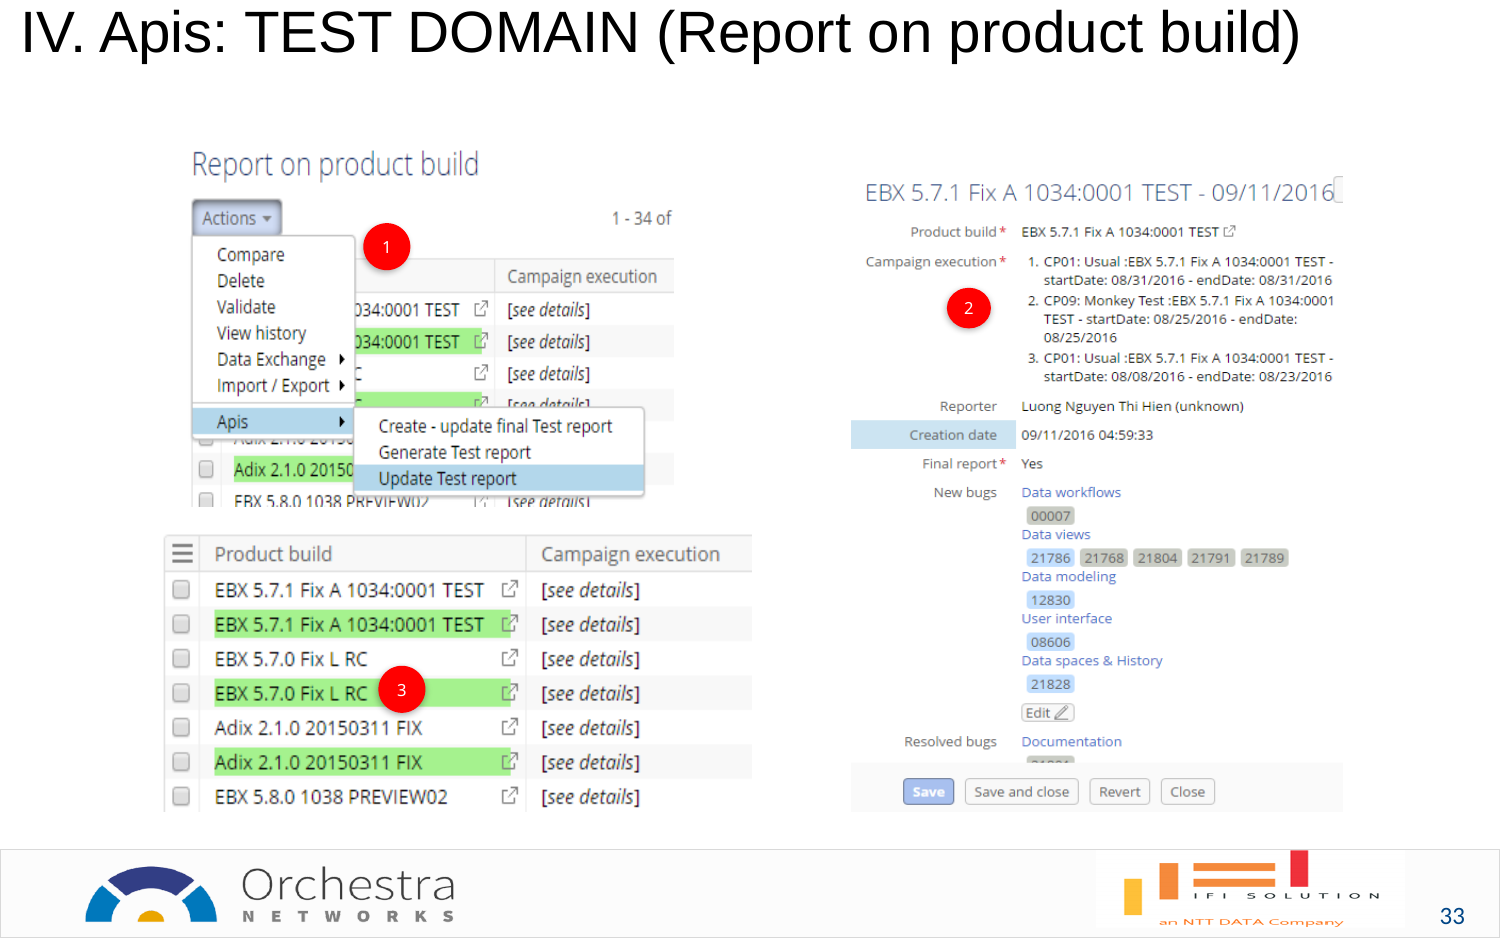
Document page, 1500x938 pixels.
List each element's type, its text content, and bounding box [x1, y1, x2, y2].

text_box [850, 170, 1343, 813]
title IV. Apis: TEST DOMAIN (Report on product build) [5, 0, 1395, 165]
picture [1096, 850, 1405, 928]
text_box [160, 527, 752, 813]
picture [58, 855, 478, 932]
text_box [176, 128, 674, 507]
